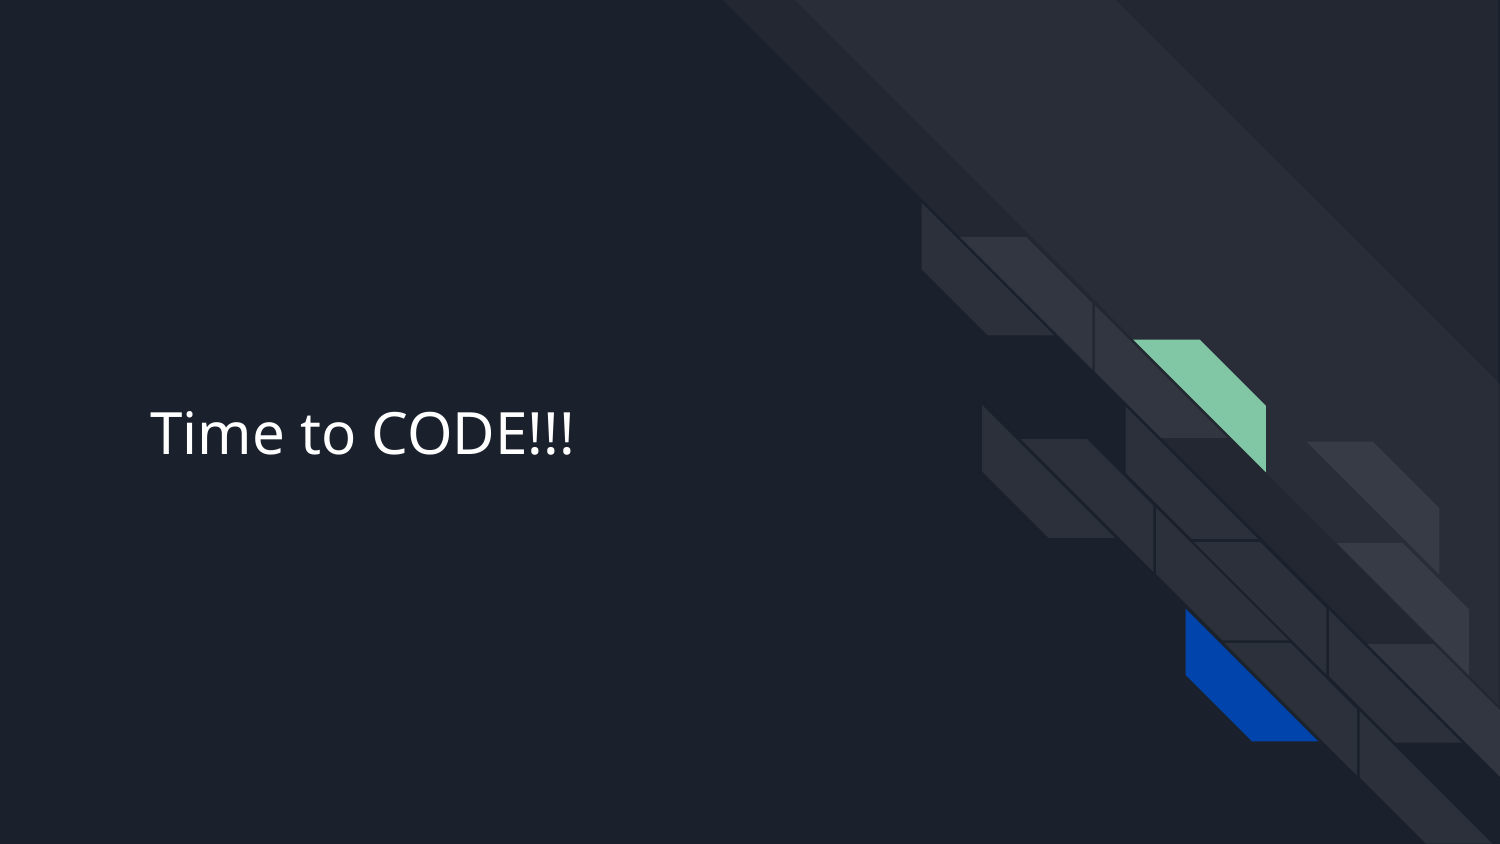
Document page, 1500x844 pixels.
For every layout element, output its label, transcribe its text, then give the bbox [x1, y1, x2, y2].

title Time to CODE!!! [135, 336, 888, 526]
